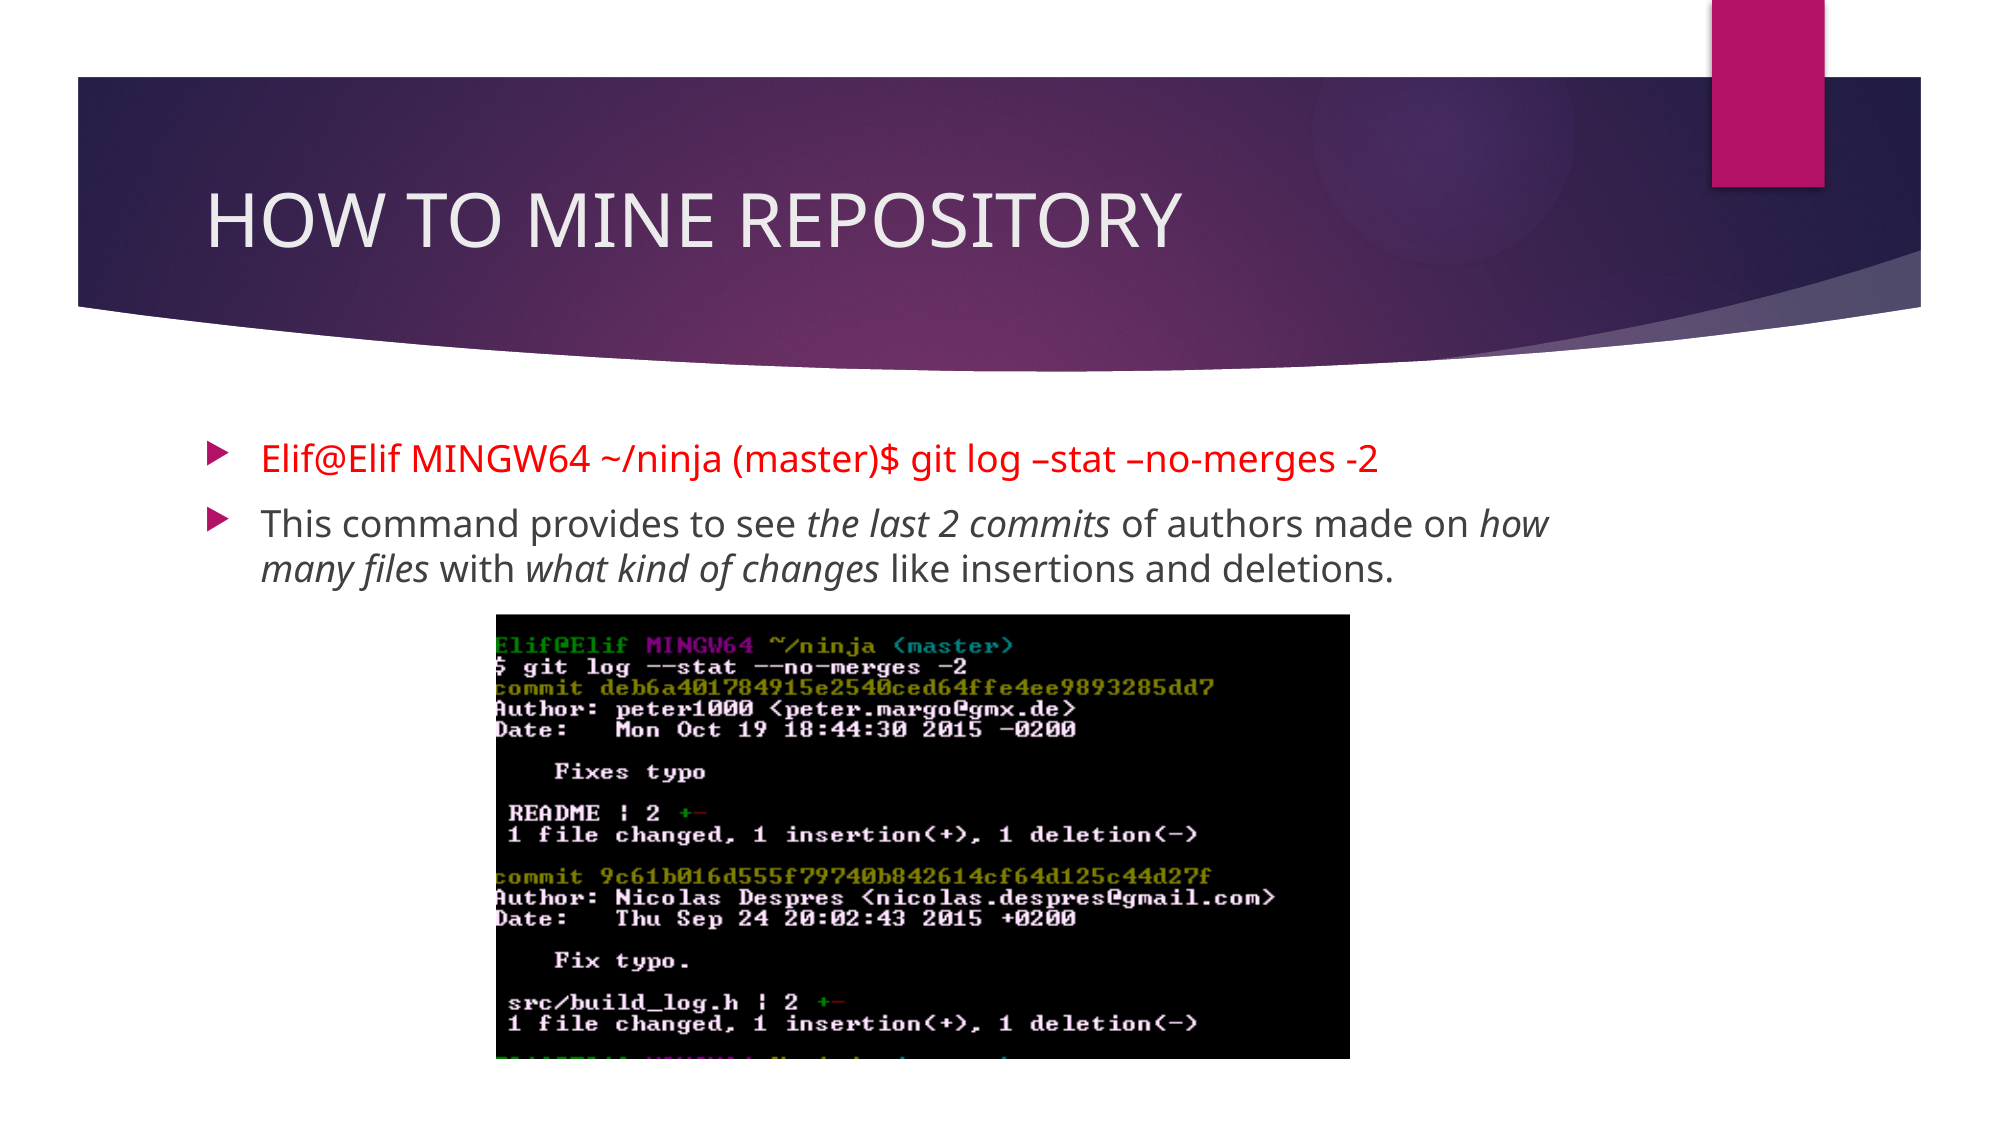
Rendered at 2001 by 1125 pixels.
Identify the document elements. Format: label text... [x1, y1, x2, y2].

picture [496, 612, 1351, 1059]
title HOW TO MINE REPOSITORY [189, 159, 1627, 276]
list Elif@Elif MINGW64 ~/ninja (master)$ git log –stat –no-merges -2 This command provides to see the last 2 commits of authors made on how many files with what kind of changes like insertions and deletions. [189, 427, 1638, 988]
